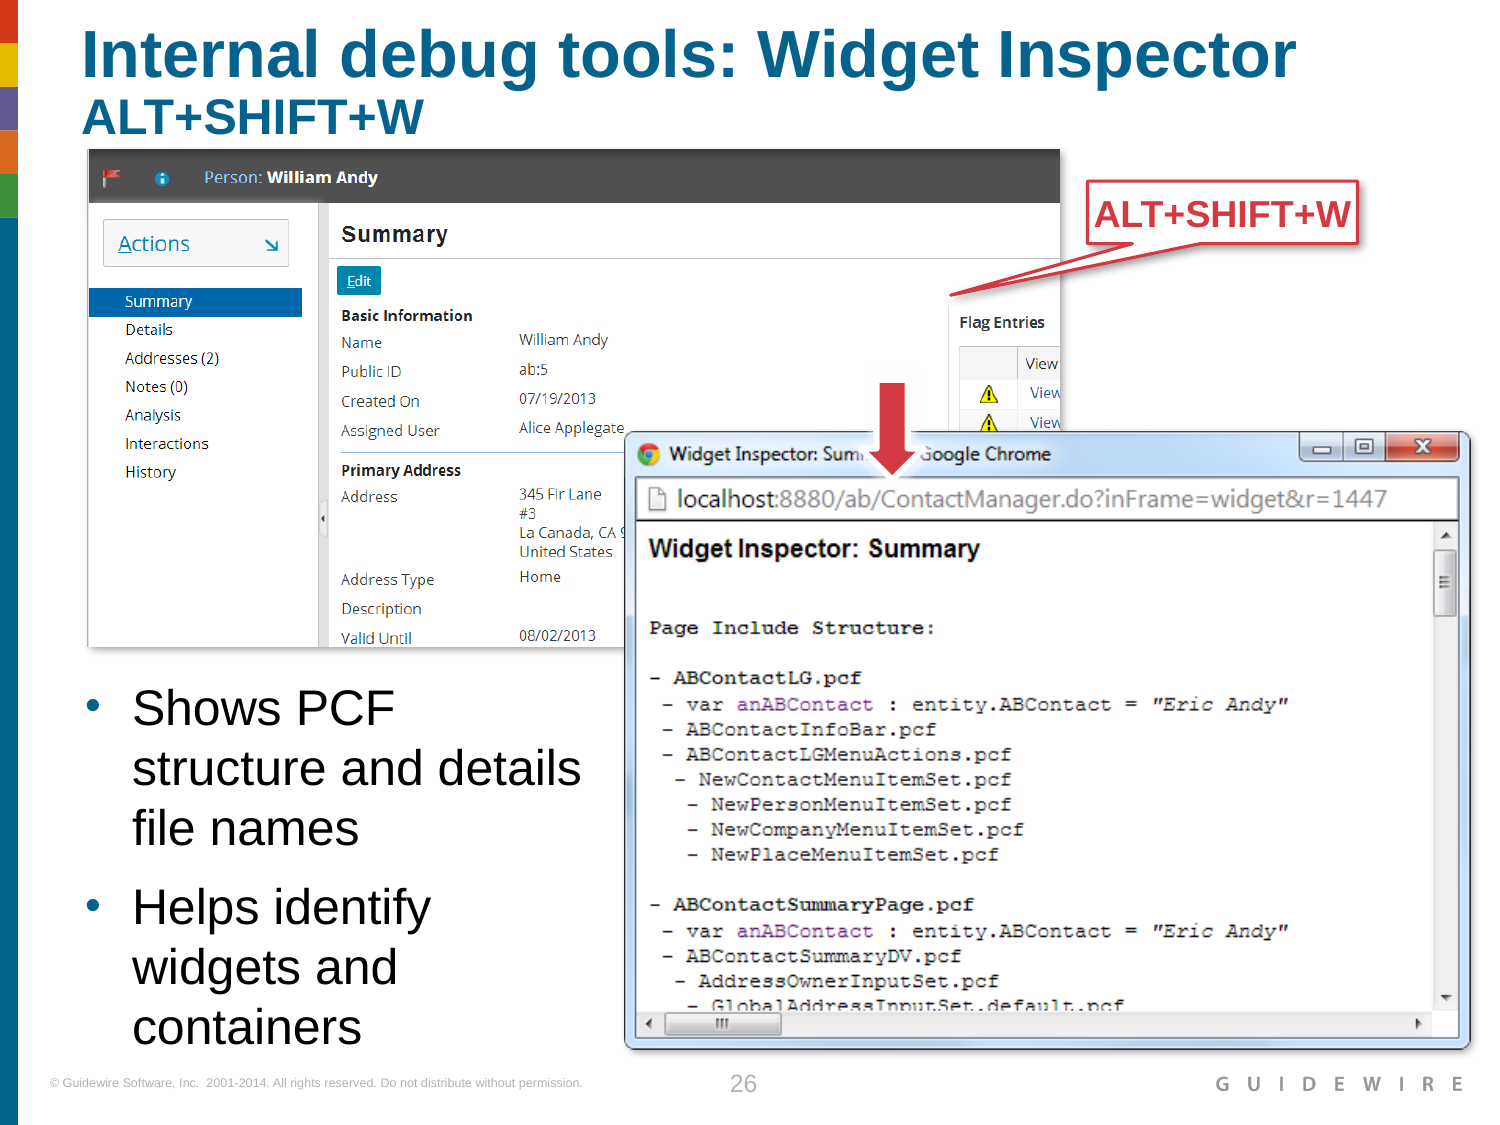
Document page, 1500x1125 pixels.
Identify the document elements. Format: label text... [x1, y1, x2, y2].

picture [624, 430, 1471, 1051]
list Shows PCF structure and details file names Helps identify widgets and containers [85, 675, 613, 1050]
picture [1215, 1073, 1480, 1096]
picture [87, 149, 1060, 648]
title Internal debug tools: Widget Inspector ALT+SHIFT+W [81, 19, 1446, 142]
text_box ALT+SHIFT+W [1069, 181, 1358, 271]
